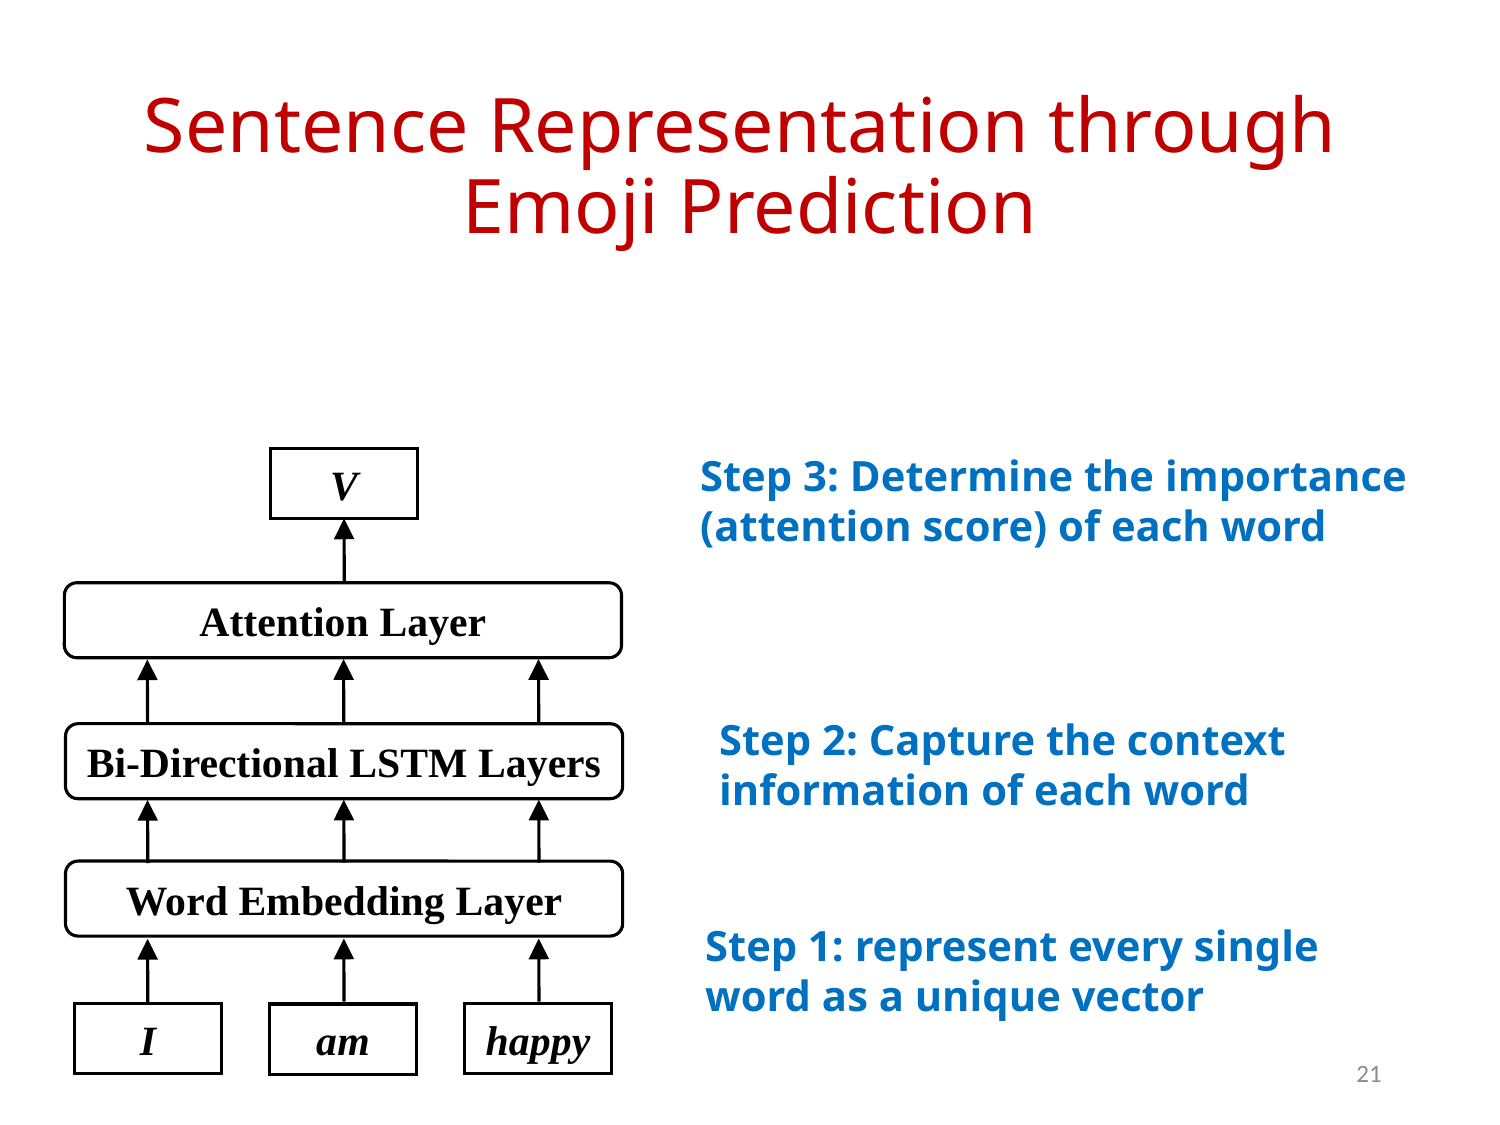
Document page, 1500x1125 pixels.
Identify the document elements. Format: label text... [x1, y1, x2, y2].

text_box Word Embedding Layer [64, 859, 624, 938]
text_box I [73, 1002, 222, 1075]
text_box Step 3: Determine the importance (attention score) of each word [685, 442, 1422, 558]
text_box V [269, 447, 419, 519]
slide_number 21 [1059, 1042, 1397, 1103]
text_box Step 1: represent every single word as a unique vector [690, 911, 1345, 1027]
text_box happy [463, 1002, 613, 1075]
title Sentence Representation through Emoji Prediction [103, 59, 1397, 278]
text_box Attention Layer [63, 581, 623, 659]
text_box am [268, 1003, 418, 1075]
text_box Bi-Directional LSTM Layers [64, 722, 624, 800]
text_box Step 2: Capture the context information of each word [704, 706, 1312, 822]
